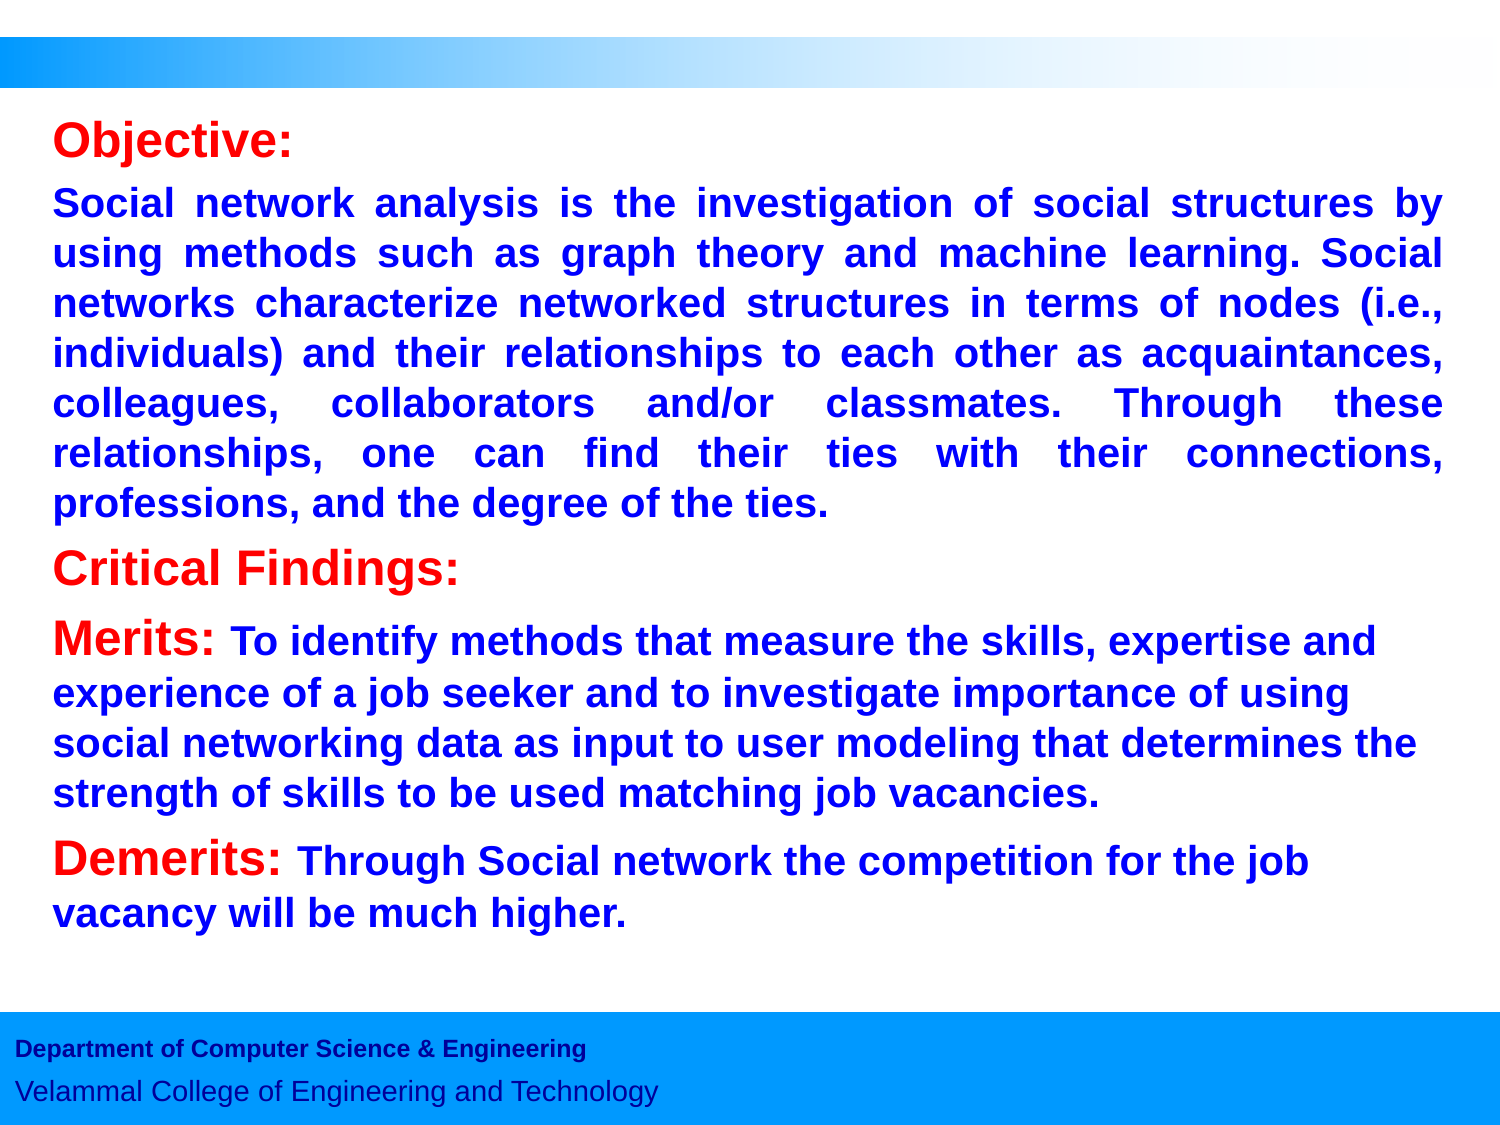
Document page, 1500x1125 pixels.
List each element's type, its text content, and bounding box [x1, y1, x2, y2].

text_box [0, 37, 1500, 88]
text_box Objective: Social network analysis is the investigation of social structures by using methods such as graph theory and machine learning. Social networks characterize networked structures in terms of nodes (i.e., individuals) and their relationships to each other as acquaintances, colleagues, collaborators and/or classmates. Through these relationships, one can find their ties with their connections, professions, and the degree of the ties. Critical Findings: Merits: To identify methods that measure the skills, expertise and experience of a job seeker and to investigate importance of using social networking data as input to user modeling that determines the strength of skills to be used matching job vacancies. Demerits: Through Social network the competition for the job vacancy will be much higher. [37, 99, 1459, 975]
text_box Department of Computer Science & Engineering Velammal College of Engineering and Technology [0, 1012, 1500, 1125]
